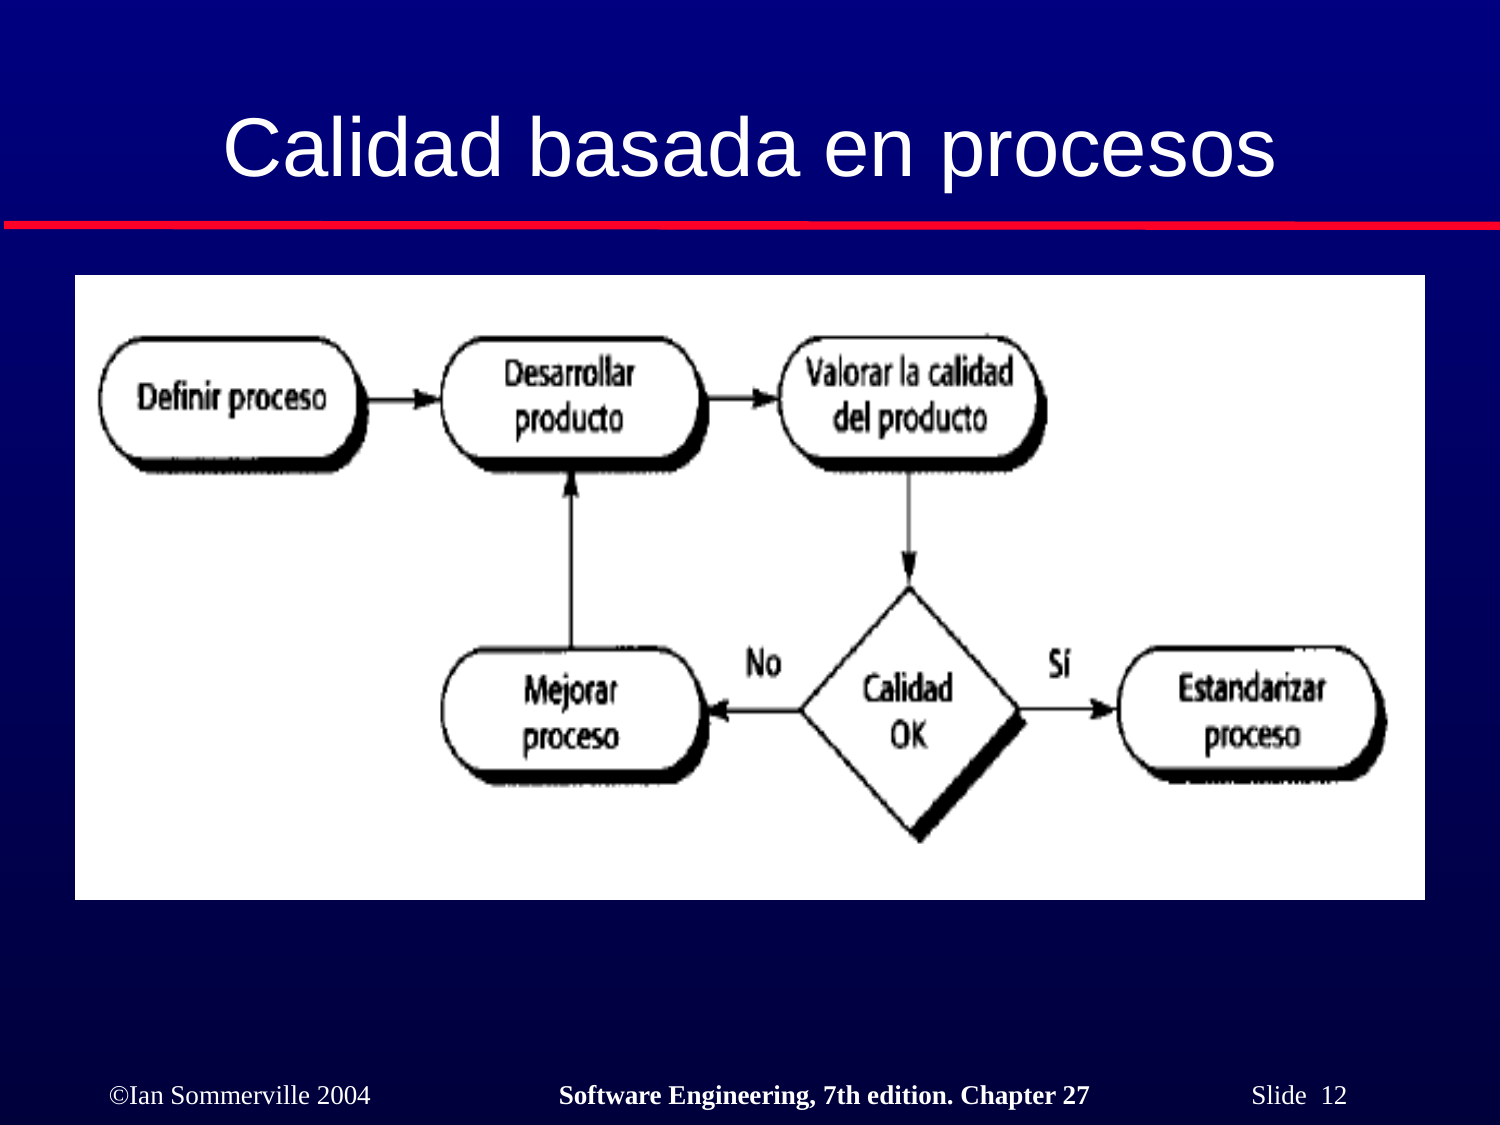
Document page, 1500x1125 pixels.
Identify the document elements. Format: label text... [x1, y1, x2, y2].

title Calidad basada en procesos [109, 49, 1391, 202]
picture [74, 275, 1426, 901]
